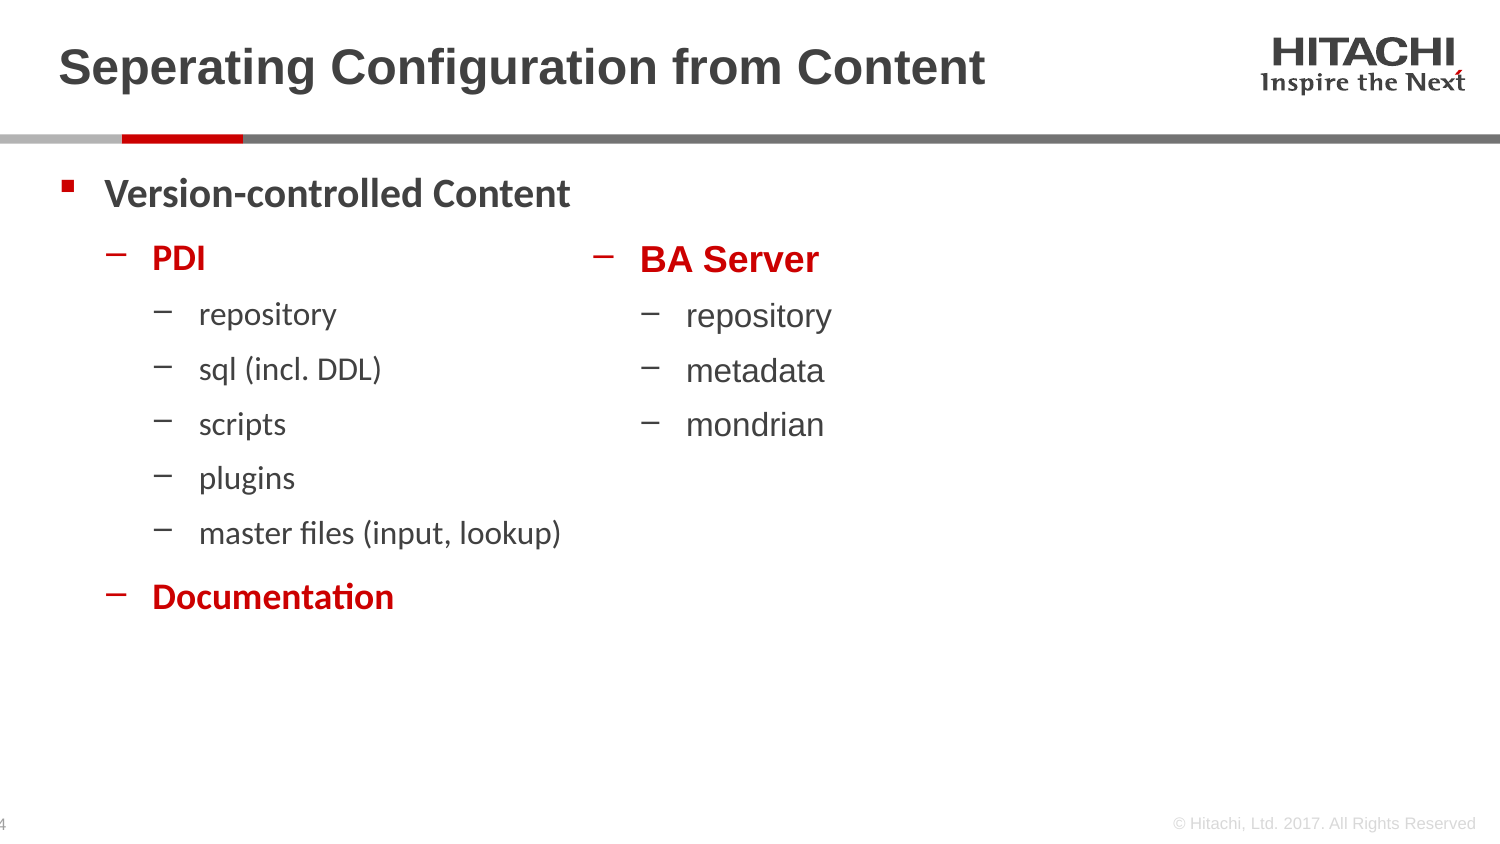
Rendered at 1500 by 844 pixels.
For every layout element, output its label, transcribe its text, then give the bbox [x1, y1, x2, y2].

title Seperating Configuration from Content [43, 8, 1200, 129]
list Version-controlled Content PDI repository sql (incl. DDL) scripts plugins master files (input, lookup) Documentation [43, 158, 1452, 727]
text_box BA Server repository metadata mondrian [530, 230, 1405, 452]
